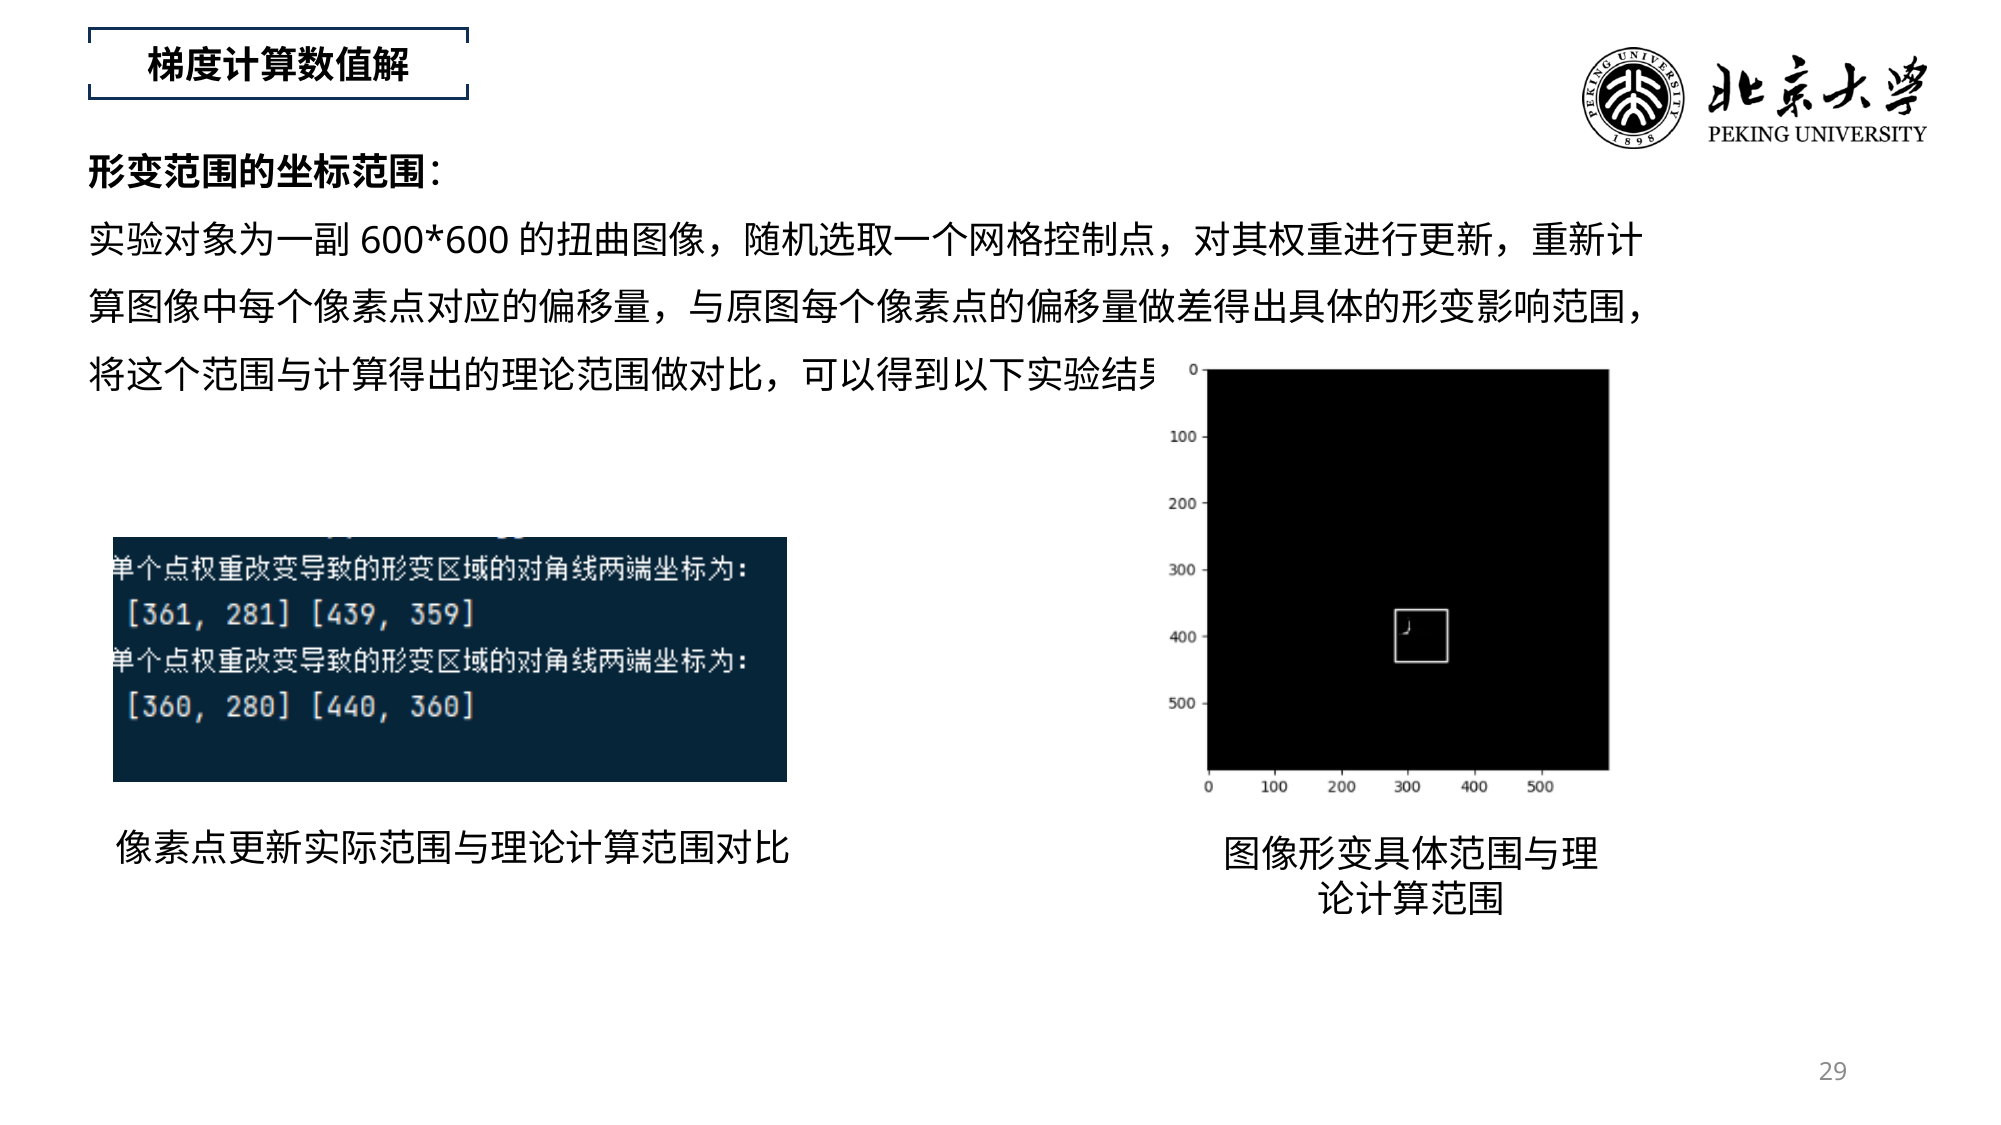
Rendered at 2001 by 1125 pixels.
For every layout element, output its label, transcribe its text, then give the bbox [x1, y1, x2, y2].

picture [1582, 47, 1927, 150]
text_box 图像形变具体范围与理论计算范围 [1191, 822, 1631, 928]
text_box 像素点更新实际范围与理论计算范围对比 [100, 816, 836, 876]
slide_number 29 [1412, 1042, 1863, 1103]
picture [1154, 349, 1669, 813]
text_box 形变范围的坐标范围： 实验对象为一副600*600的扭曲图像，随机选取一个网格控制点，对其权重进行更新，重新计算图像中每个像素点对应的偏移量，与原图每个像素点的偏移量做差得出具体的形变影响范围，将这个范围与计算得出的理论范围做对比，可以得到以下实验结果： [73, 118, 1695, 404]
picture [113, 537, 787, 782]
text_box [499, 532, 1154, 594]
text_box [30, 28, 528, 99]
